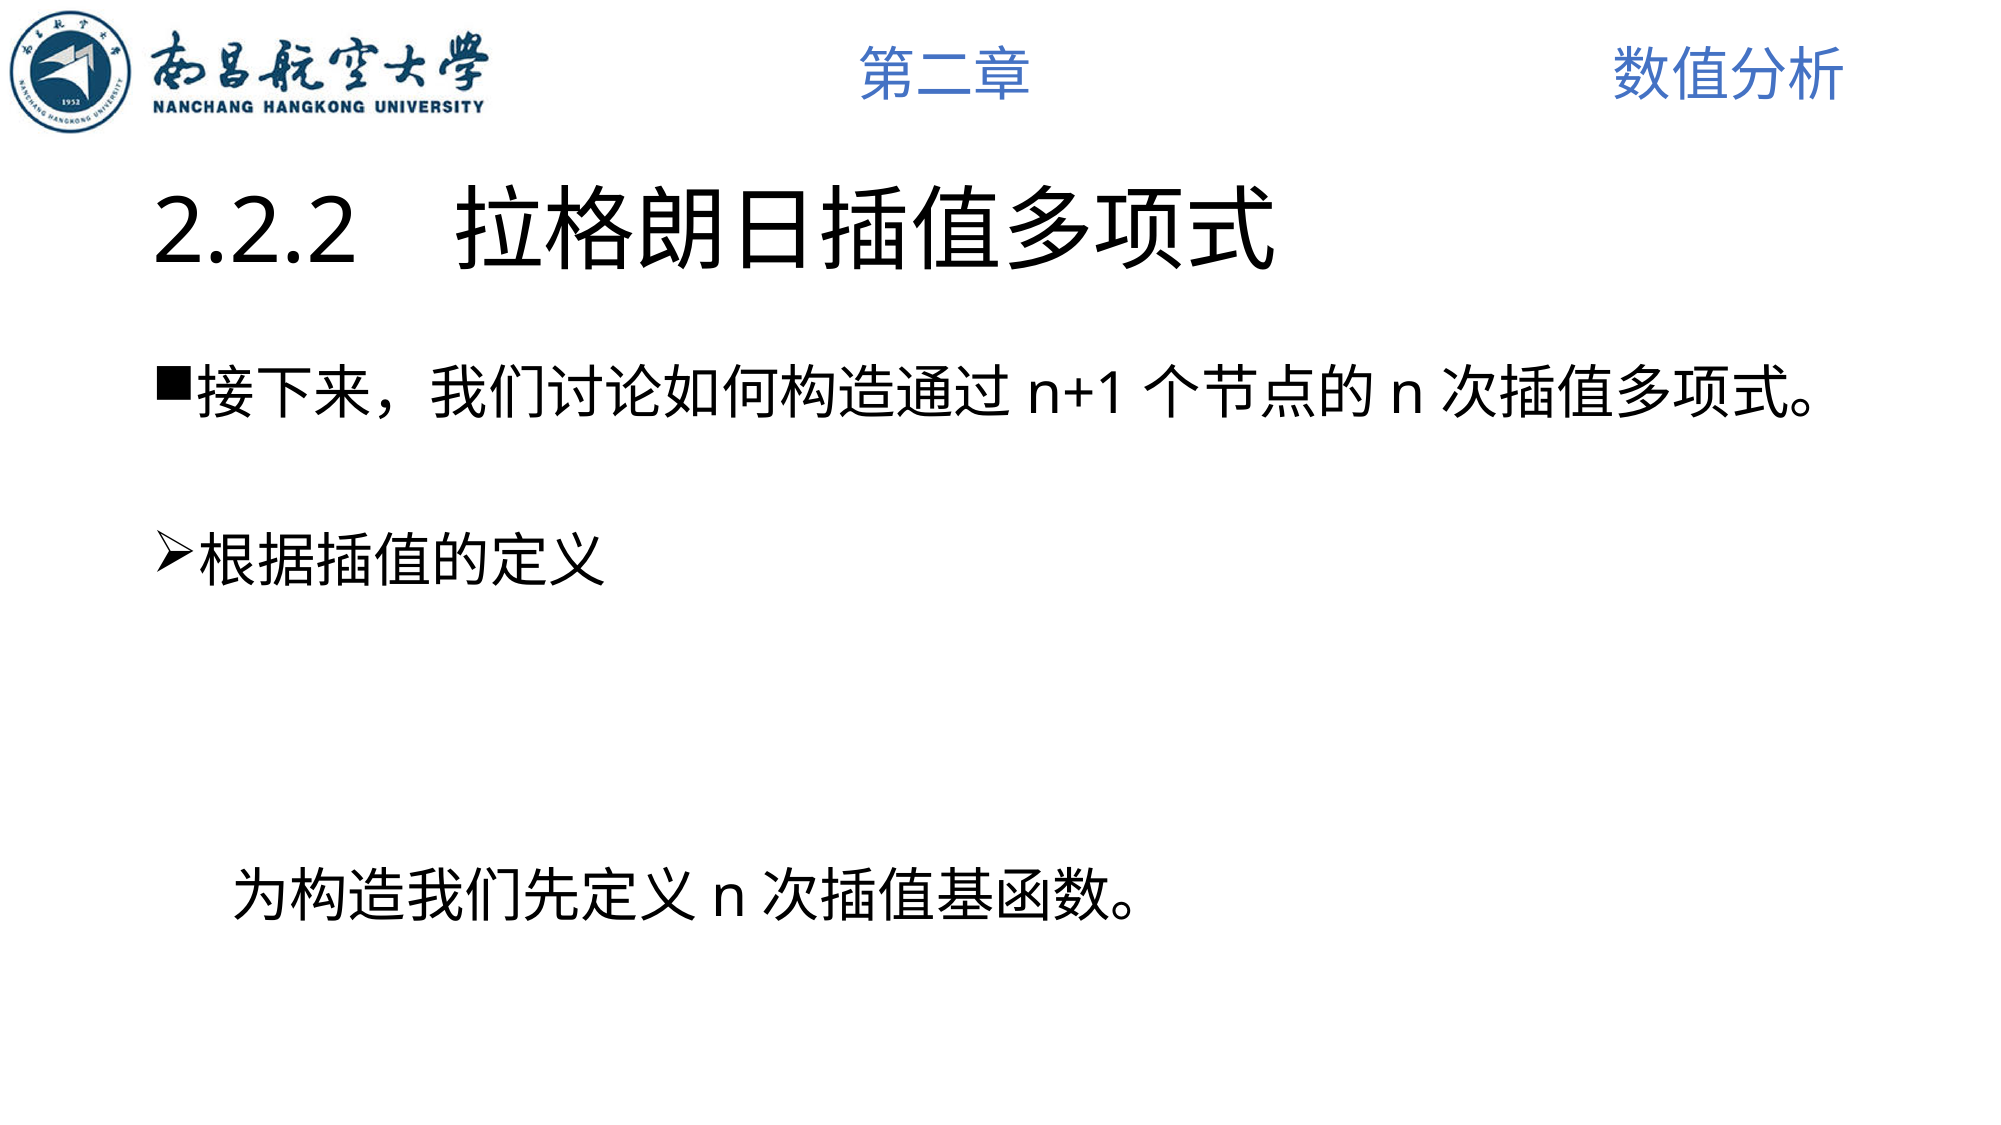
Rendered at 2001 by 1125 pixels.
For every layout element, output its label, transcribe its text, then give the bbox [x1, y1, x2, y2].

picture [7, 6, 493, 138]
title 2.2.2 拉格朗日插值多项式 [137, 123, 1863, 342]
